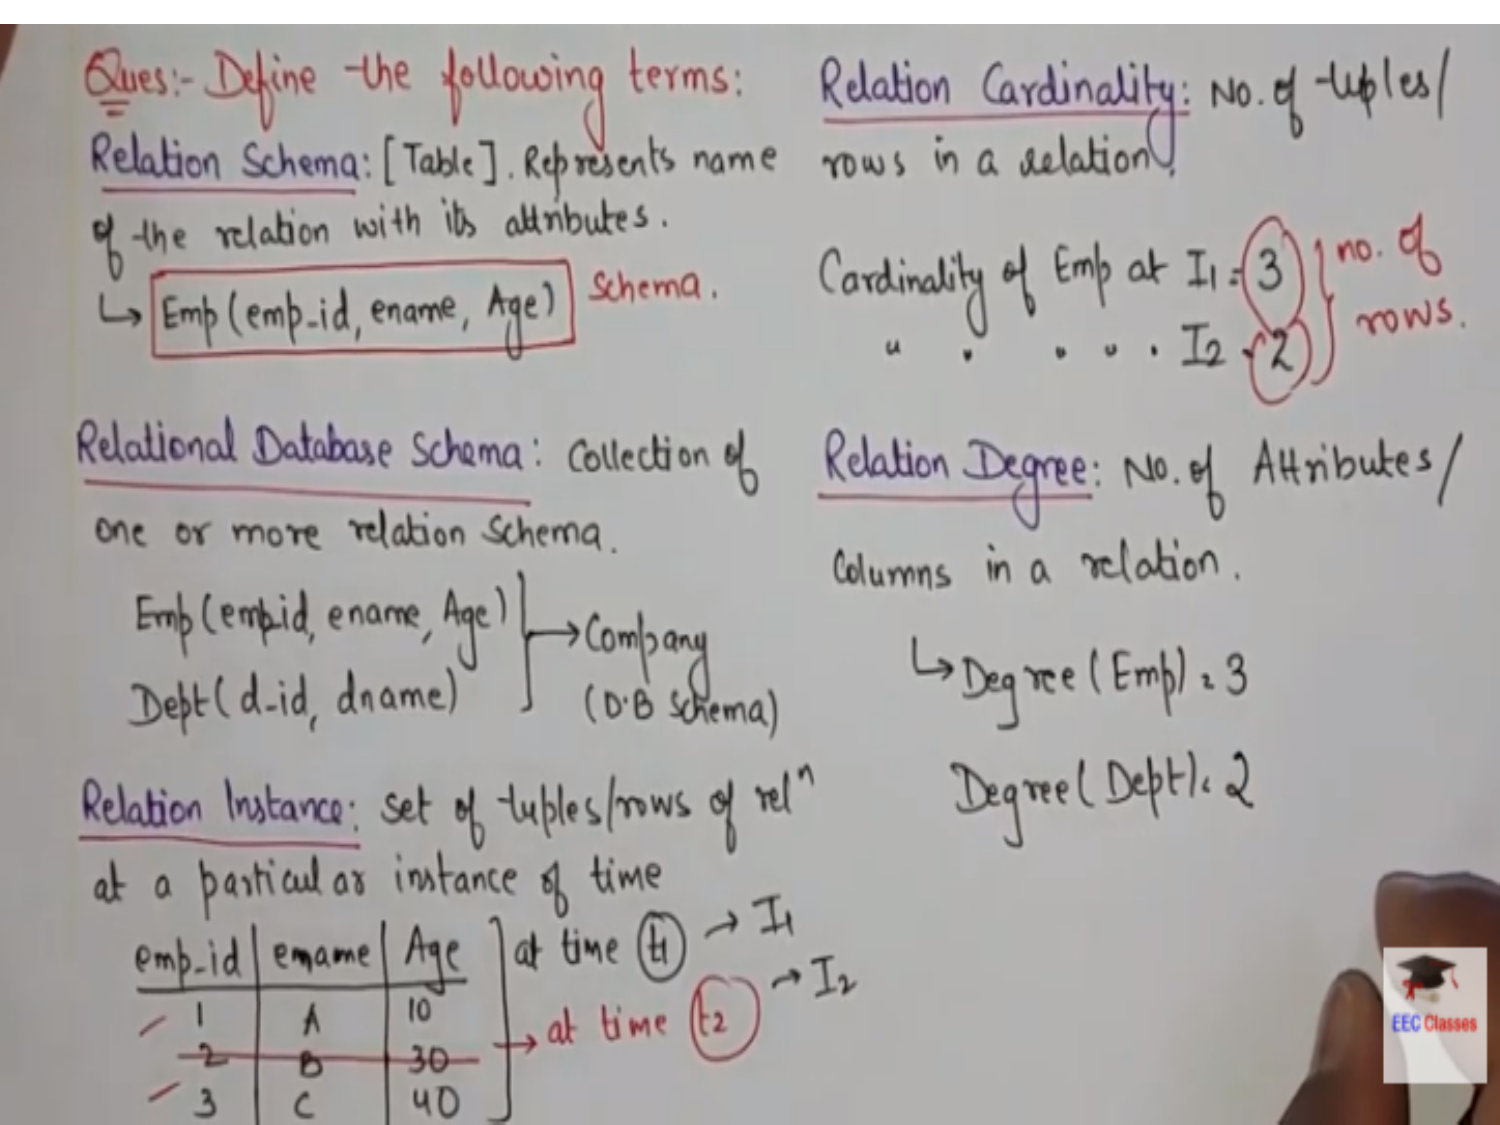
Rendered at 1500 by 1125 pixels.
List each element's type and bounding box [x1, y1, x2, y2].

list [0, 24, 1500, 1125]
